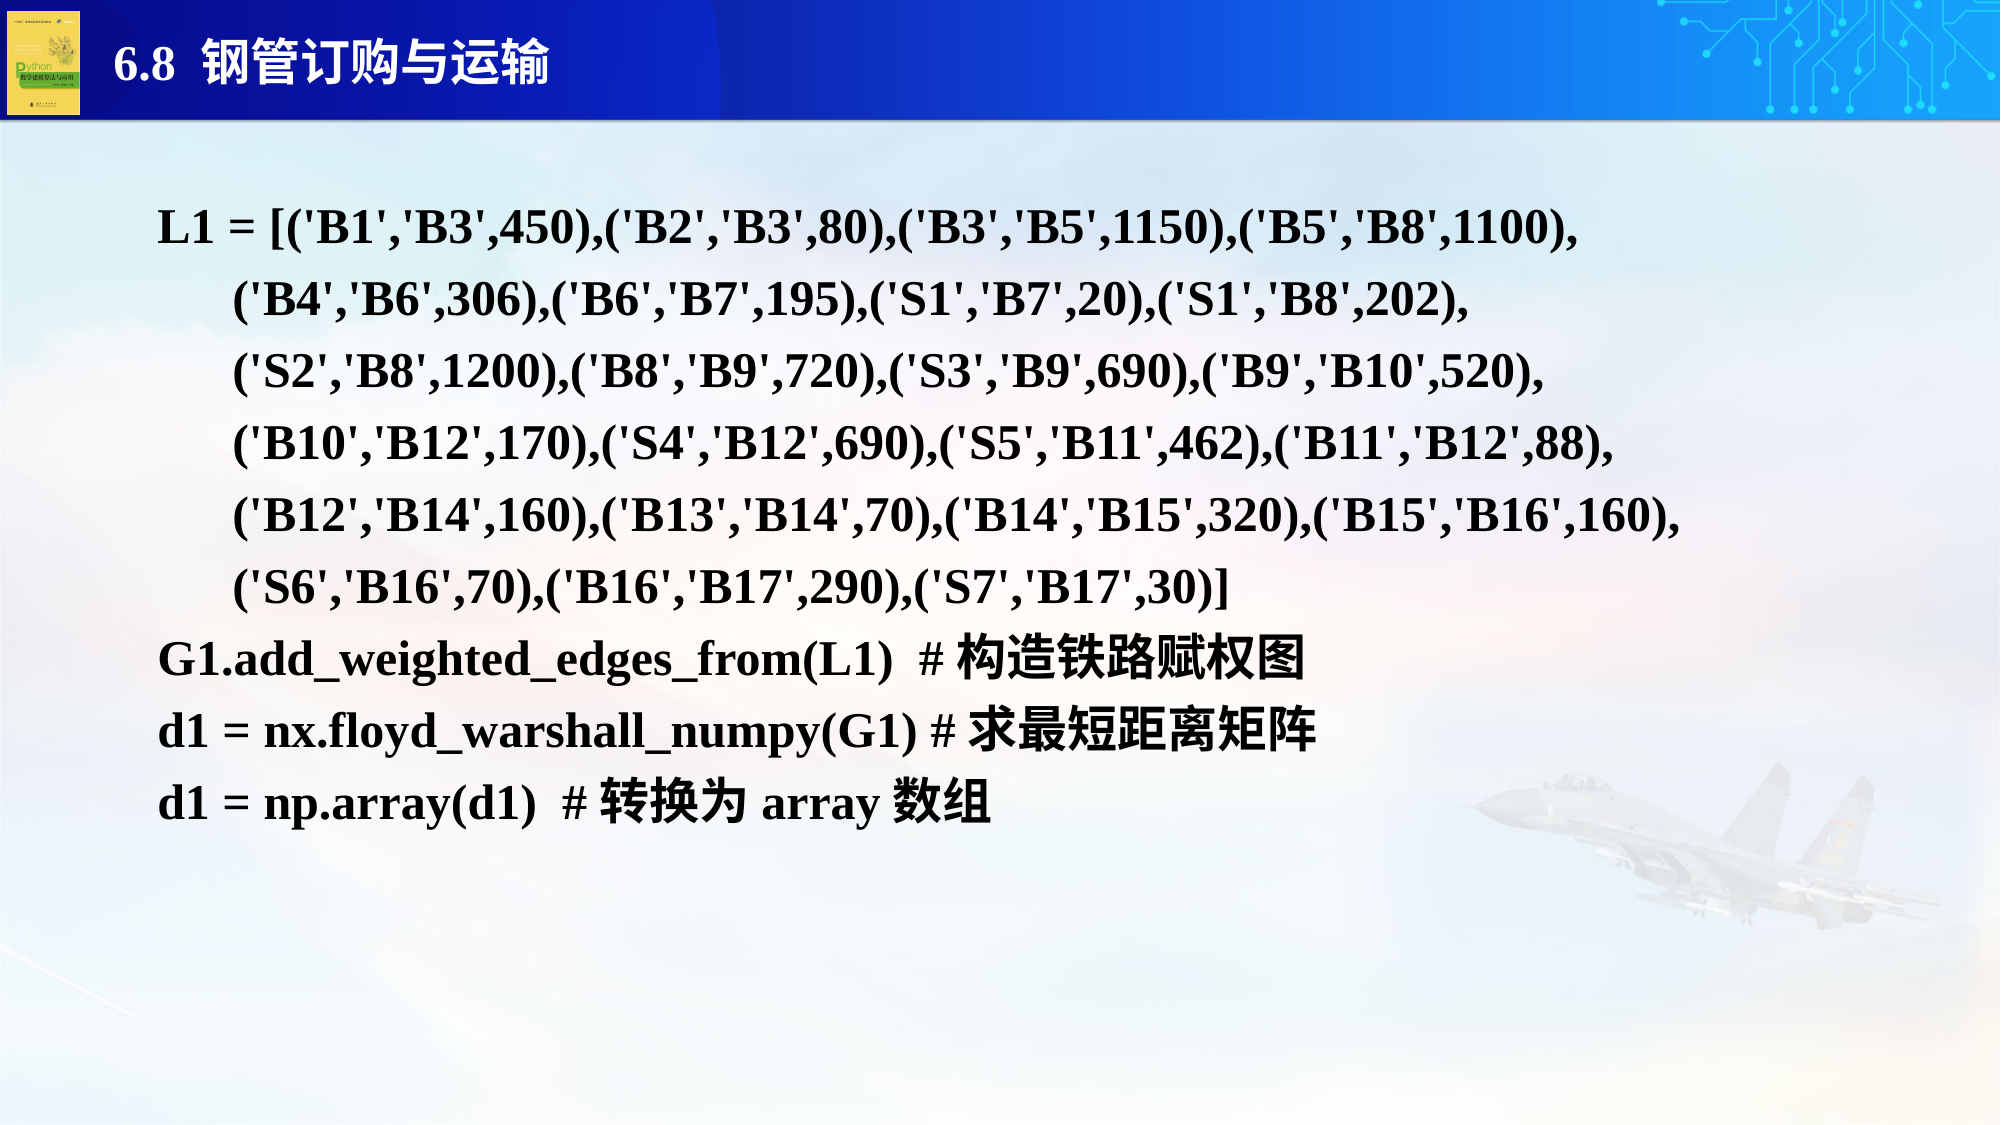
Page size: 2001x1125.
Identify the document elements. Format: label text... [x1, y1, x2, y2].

list L1 = [('B1','B3',450),('B2','B3',80),('B3','B5',1150),('B5','B8',1100), ('B4','B6',306),('B6','B7',195),('S1','B7',20),('S1','B8',202), ('S2','B8',1200),('B8','B9',720),('S3','B9',690),('B9','B10',520), ('B10','B12',170),('S4','B12',690),('S5','B11',462),('B11','B12',88), ('B12','B14',160),('B13','B14',70),('B14','B15',320),('B15','B16',160), ('S6','B16',70),('B16','B17',290),('S7','B17',30)] G1.add_weighted_edges_from(L1) #构造铁路赋权图 d1 = nx.floyd_warshall_numpy(G1) #求最短距离矩阵 d1 = np.array(d1) #转换为array数组 [98, 173, 1942, 1068]
picture [0, 0, 2000, 1125]
